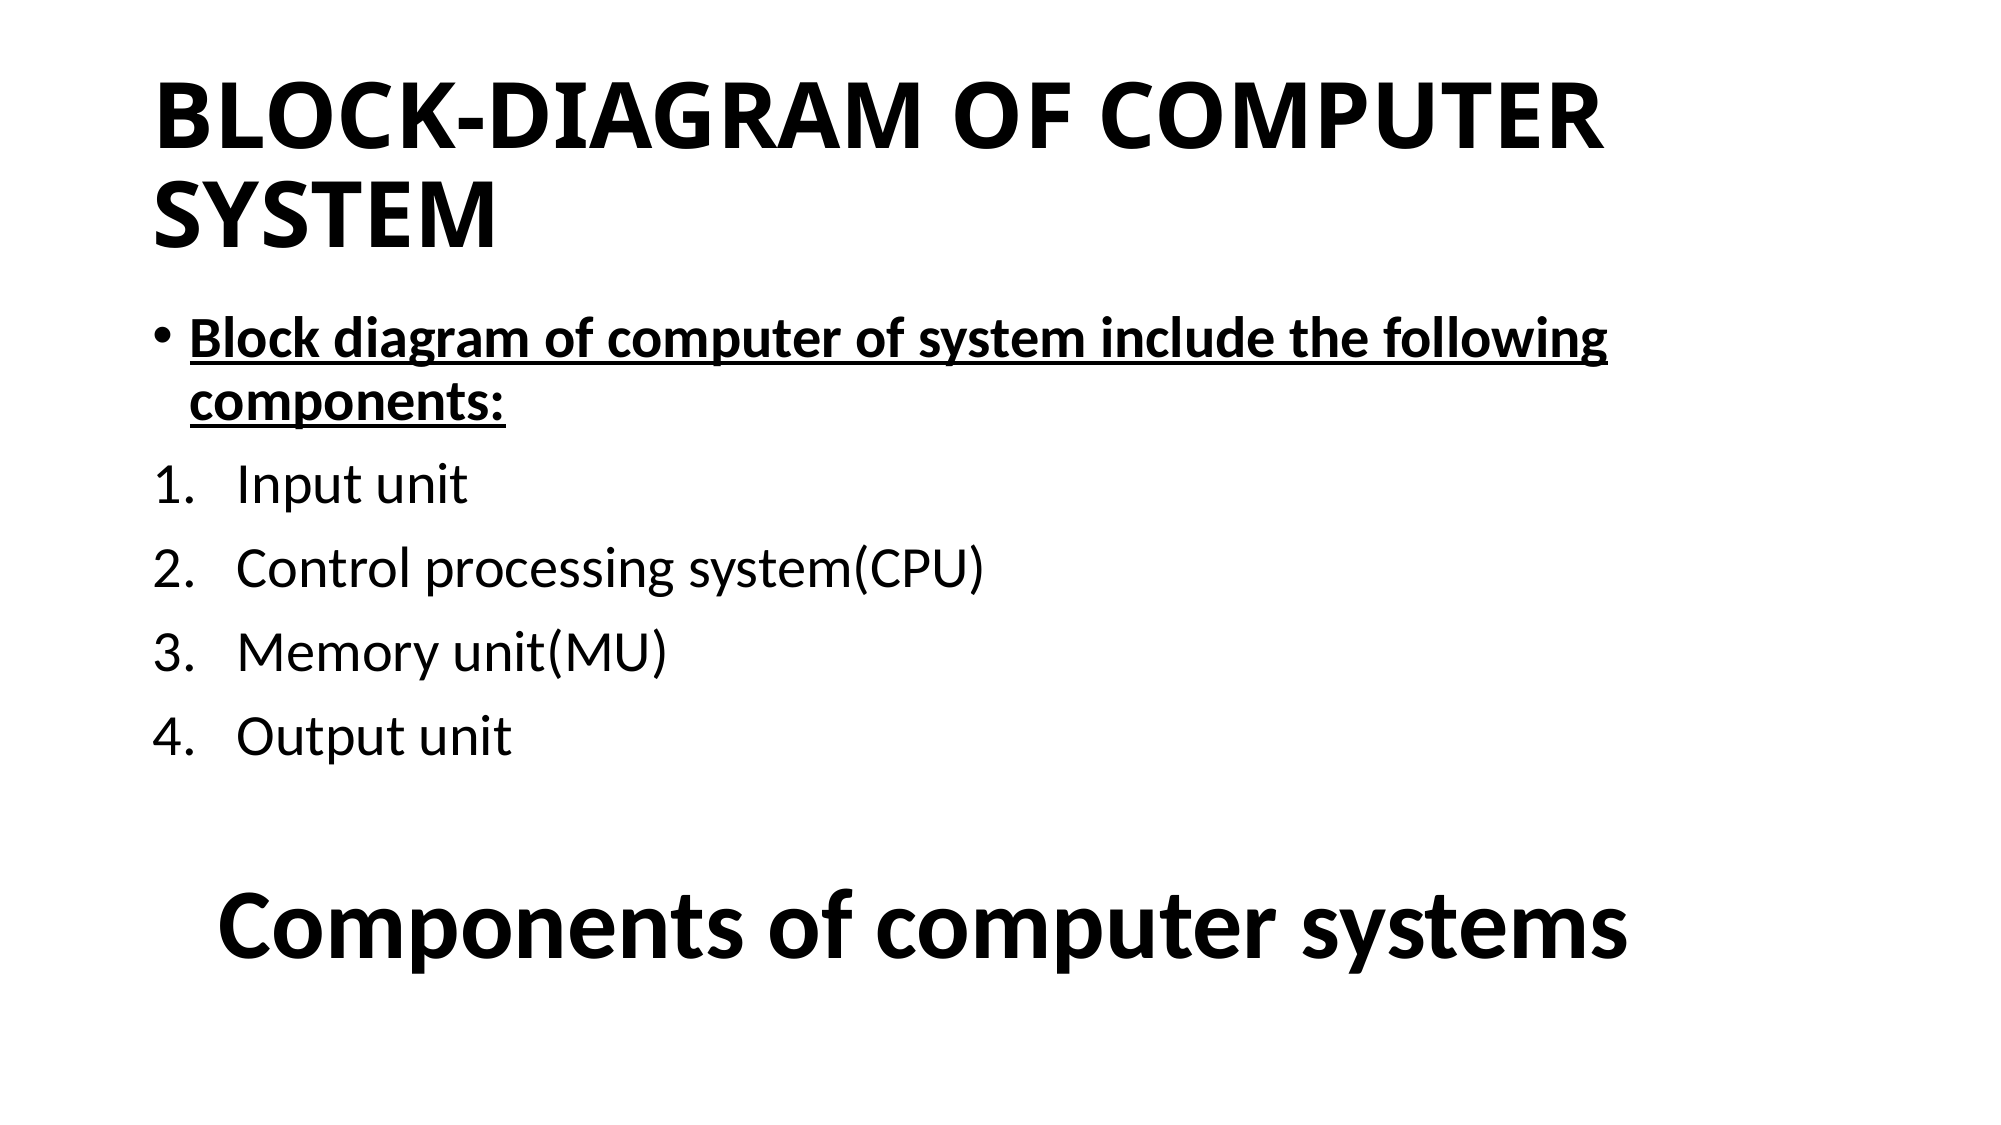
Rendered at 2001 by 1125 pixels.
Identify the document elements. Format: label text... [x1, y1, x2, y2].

title BLOCK-DIAGRAM OF COMPUTER SYSTEM [137, 59, 1863, 278]
list Block diagram of computer of system include the following components: Input unit Control processing system(CPU) Memory unit(MU) Output unit Components of computer systems [137, 299, 1863, 1014]
